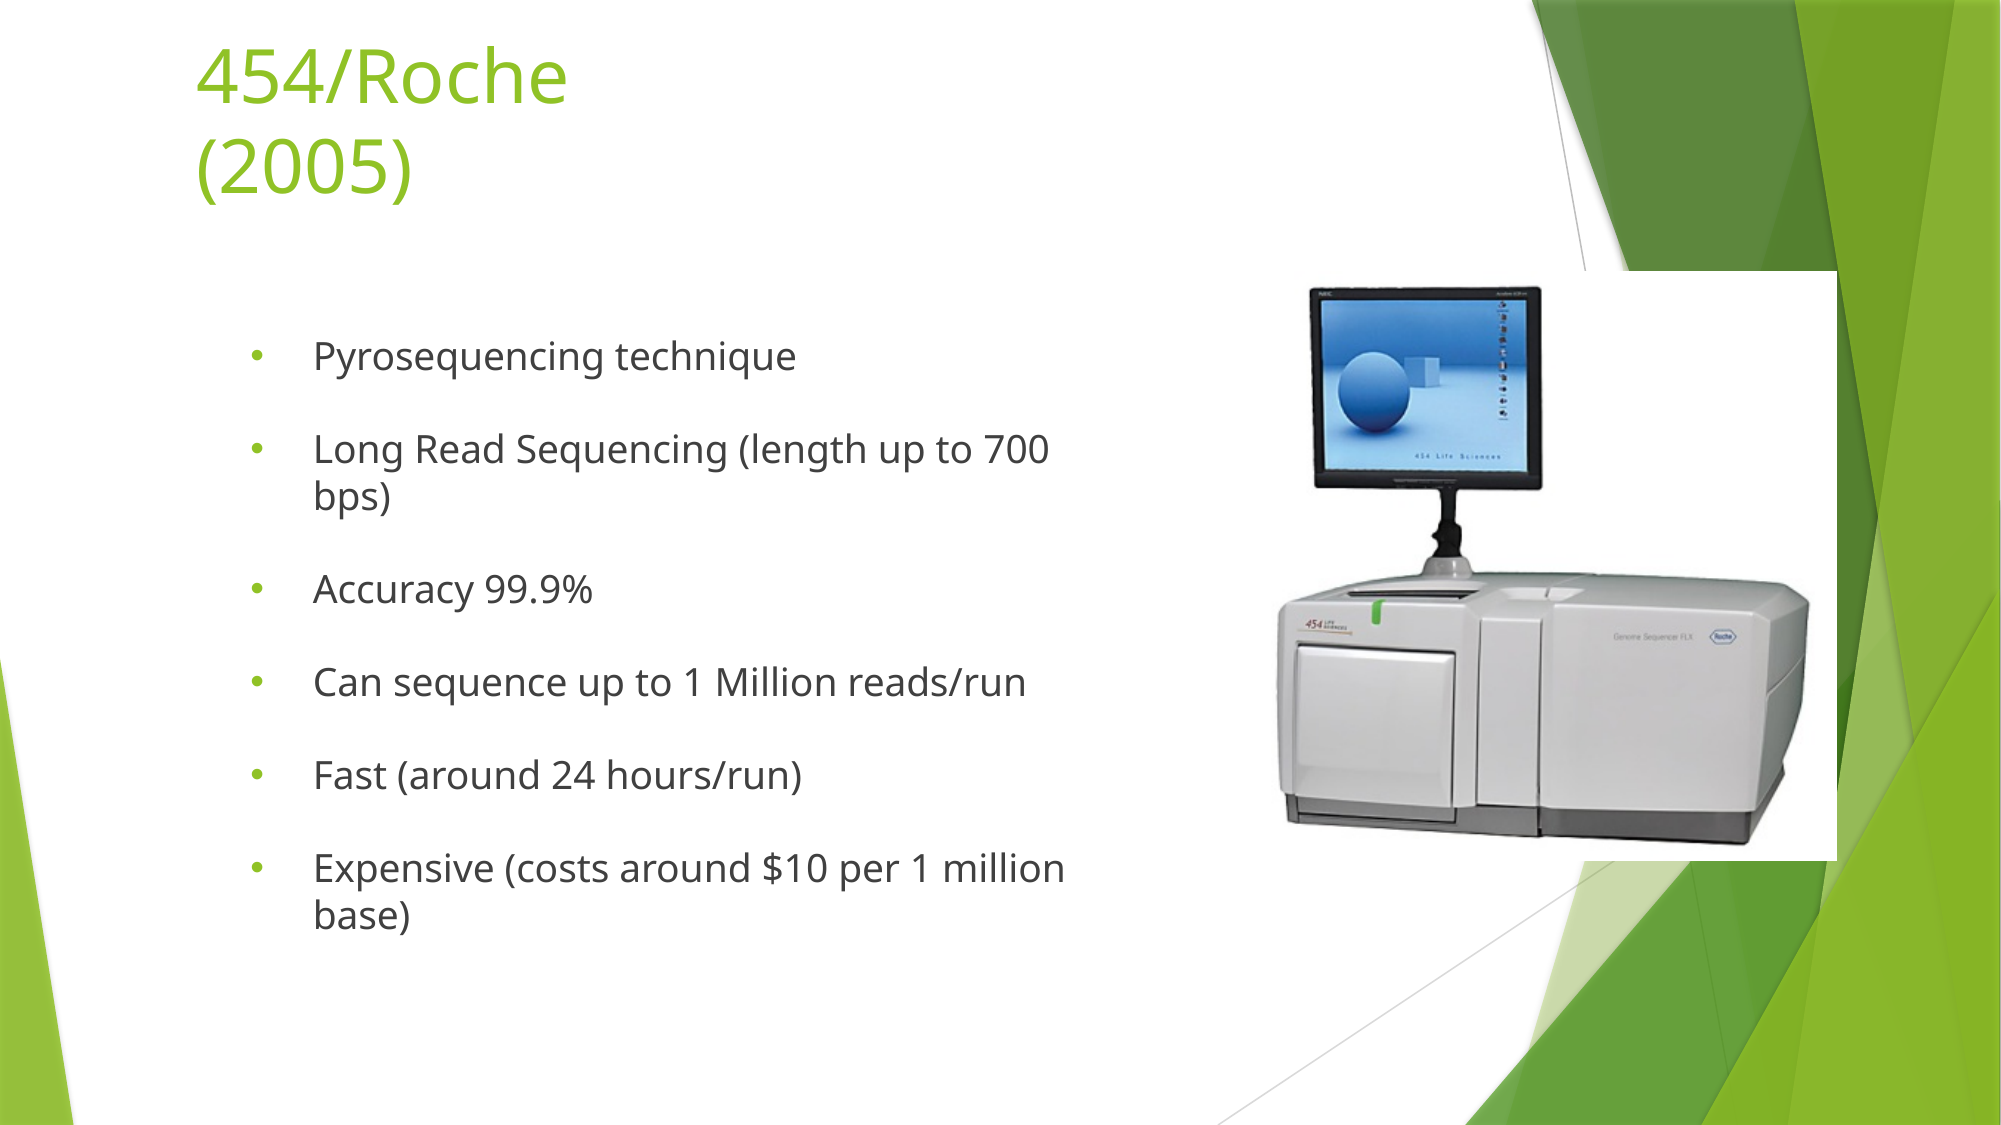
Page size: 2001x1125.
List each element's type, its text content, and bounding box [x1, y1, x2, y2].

picture [1247, 271, 1838, 861]
title 454/Roche (2005) [176, 112, 720, 229]
list Pyrosequencing technique Long Read Sequencing (length up to 700 bps) Accuracy 99.9% Can sequence up to 1 Million reads/run Fast (around 24 hours/run) Expensive (costs around $10 per 1 million base) [230, 311, 1122, 918]
